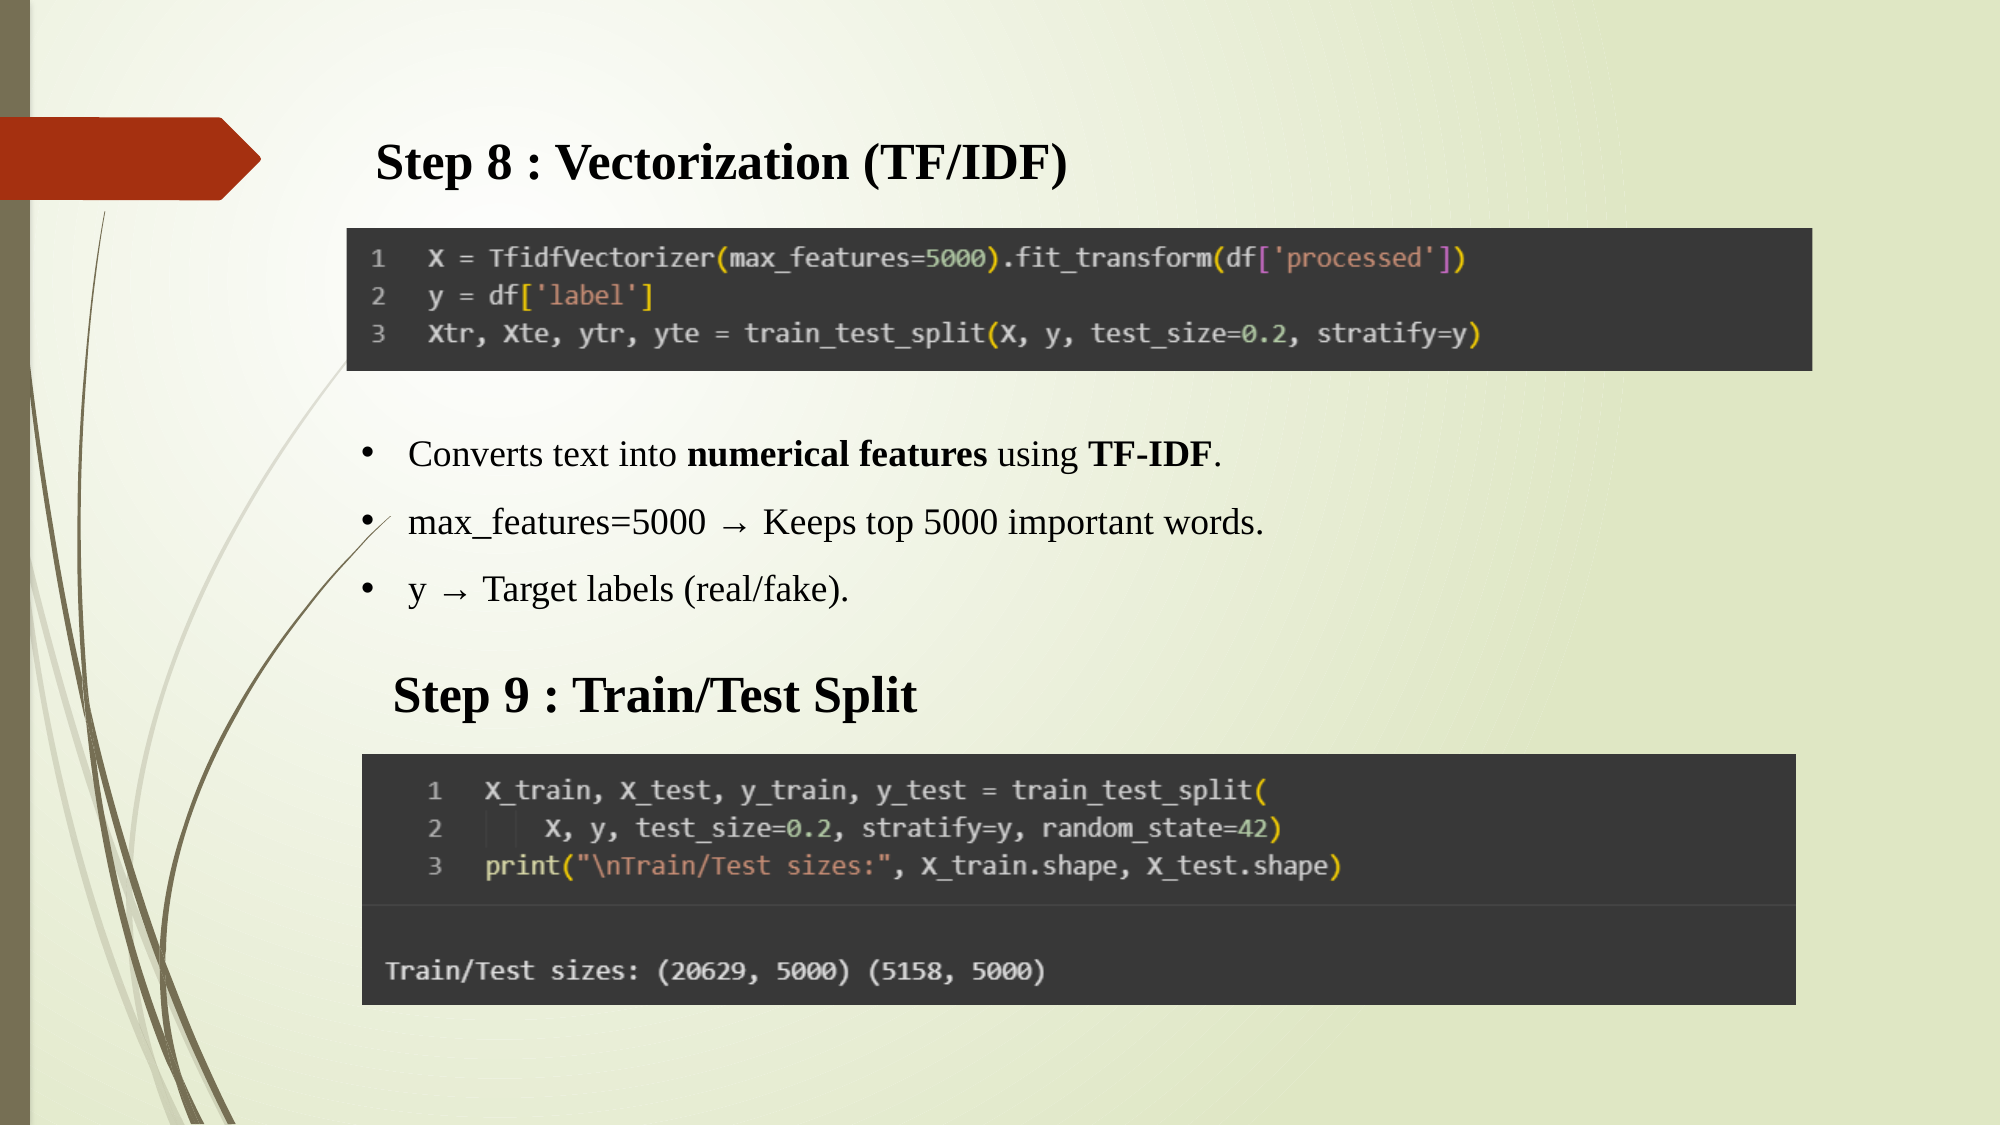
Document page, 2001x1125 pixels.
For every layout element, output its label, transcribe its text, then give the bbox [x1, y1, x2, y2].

text_box Step 8 : Vectorization (TF/IDF) [360, 119, 1098, 198]
picture [346, 227, 1813, 371]
text_box Step 9 : Train/Test Split [378, 653, 1039, 731]
text_box Converts text into numerical features using TF-IDF. max_features=5000 → Keeps top 5000 important words. y → Target labels (real/fake). [346, 399, 2000, 617]
picture [362, 754, 1797, 1006]
